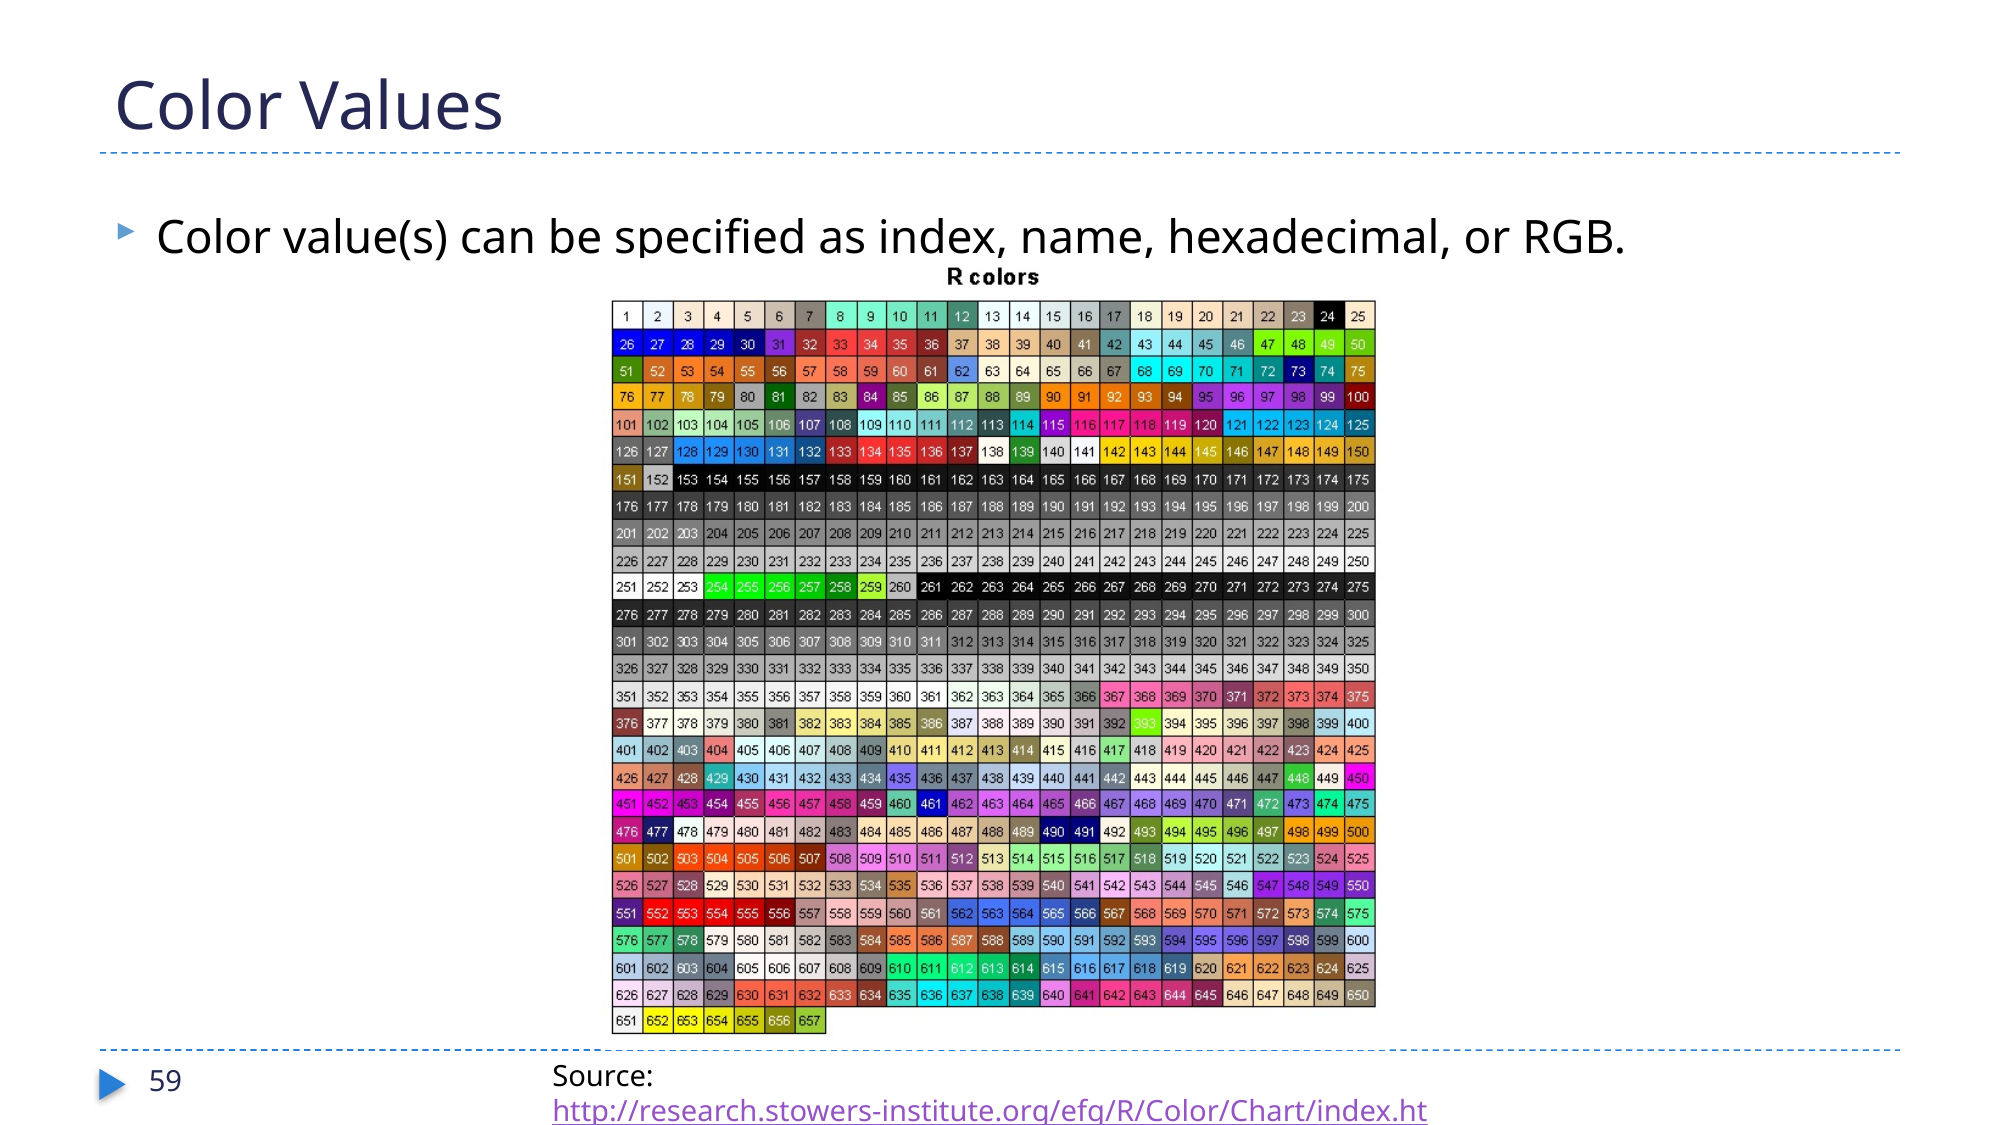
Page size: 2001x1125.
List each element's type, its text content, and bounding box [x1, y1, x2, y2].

text_box Source: http://research.stowers-institute.org/efg/R/Color/Chart/index.htm [537, 1050, 1450, 1125]
list Color value(s) can be specified as index, name, hexadecimal, or RGB. [99, 200, 1675, 275]
title Color Values [99, 24, 1900, 151]
slide_number 59 [133, 1055, 537, 1103]
picture [601, 258, 1388, 1050]
